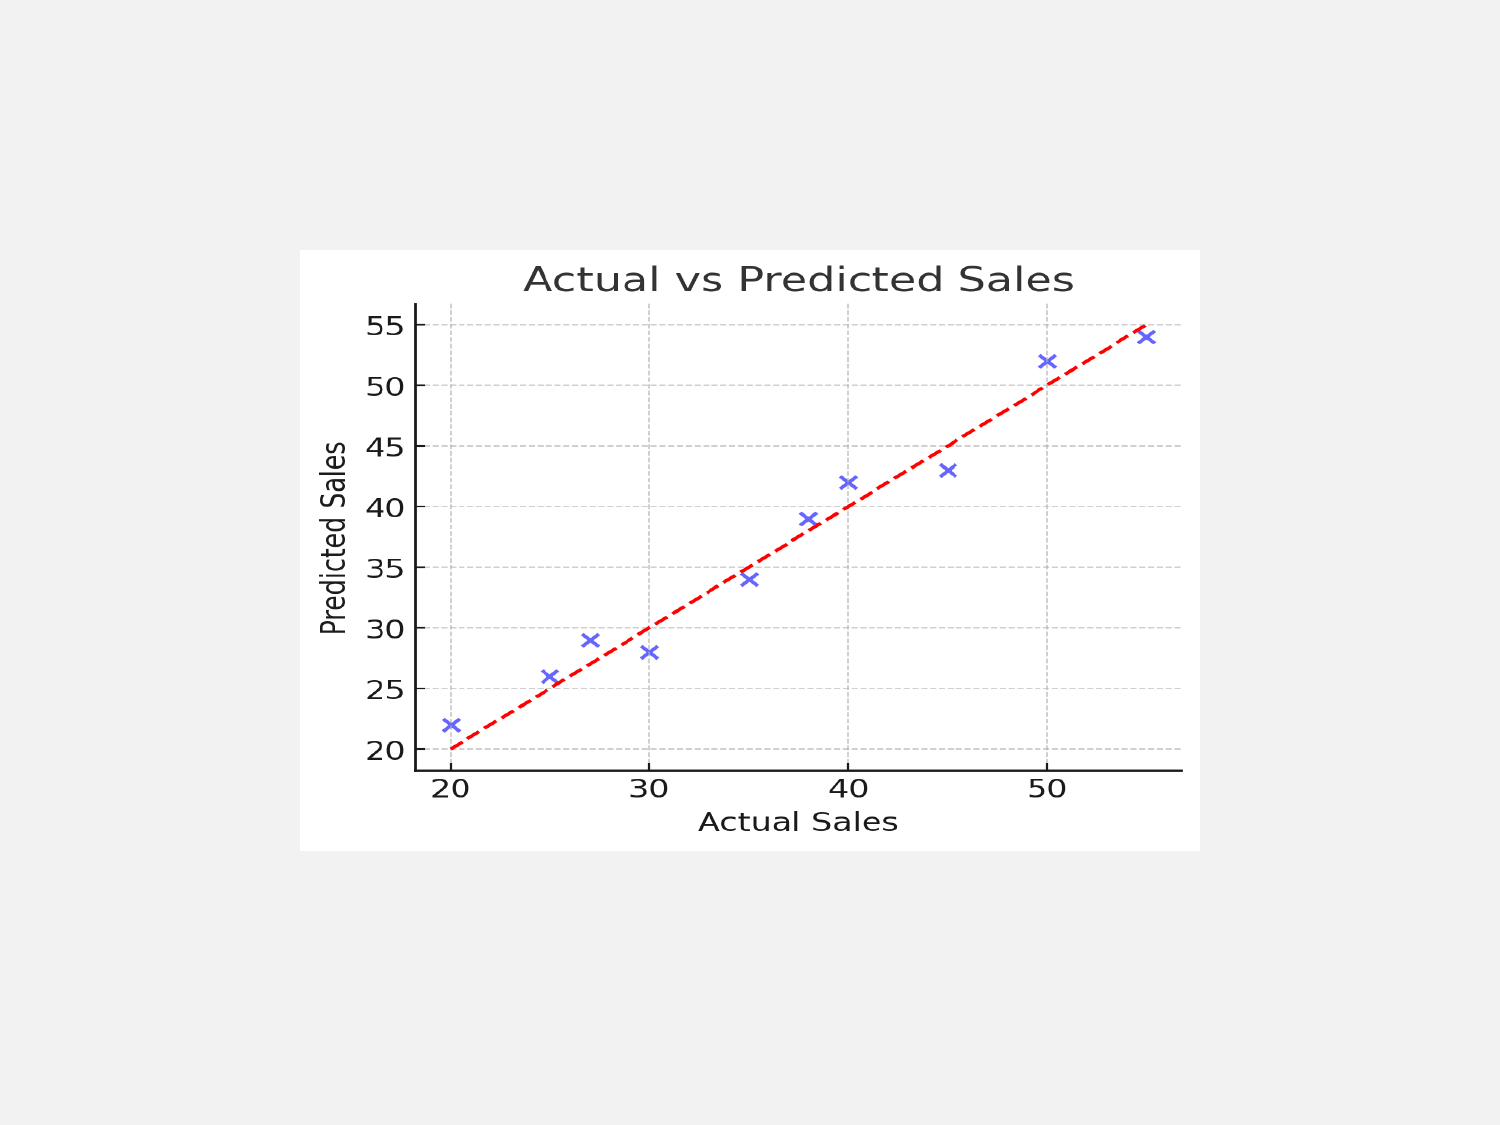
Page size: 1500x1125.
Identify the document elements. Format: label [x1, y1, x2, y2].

picture [299, 250, 1200, 851]
